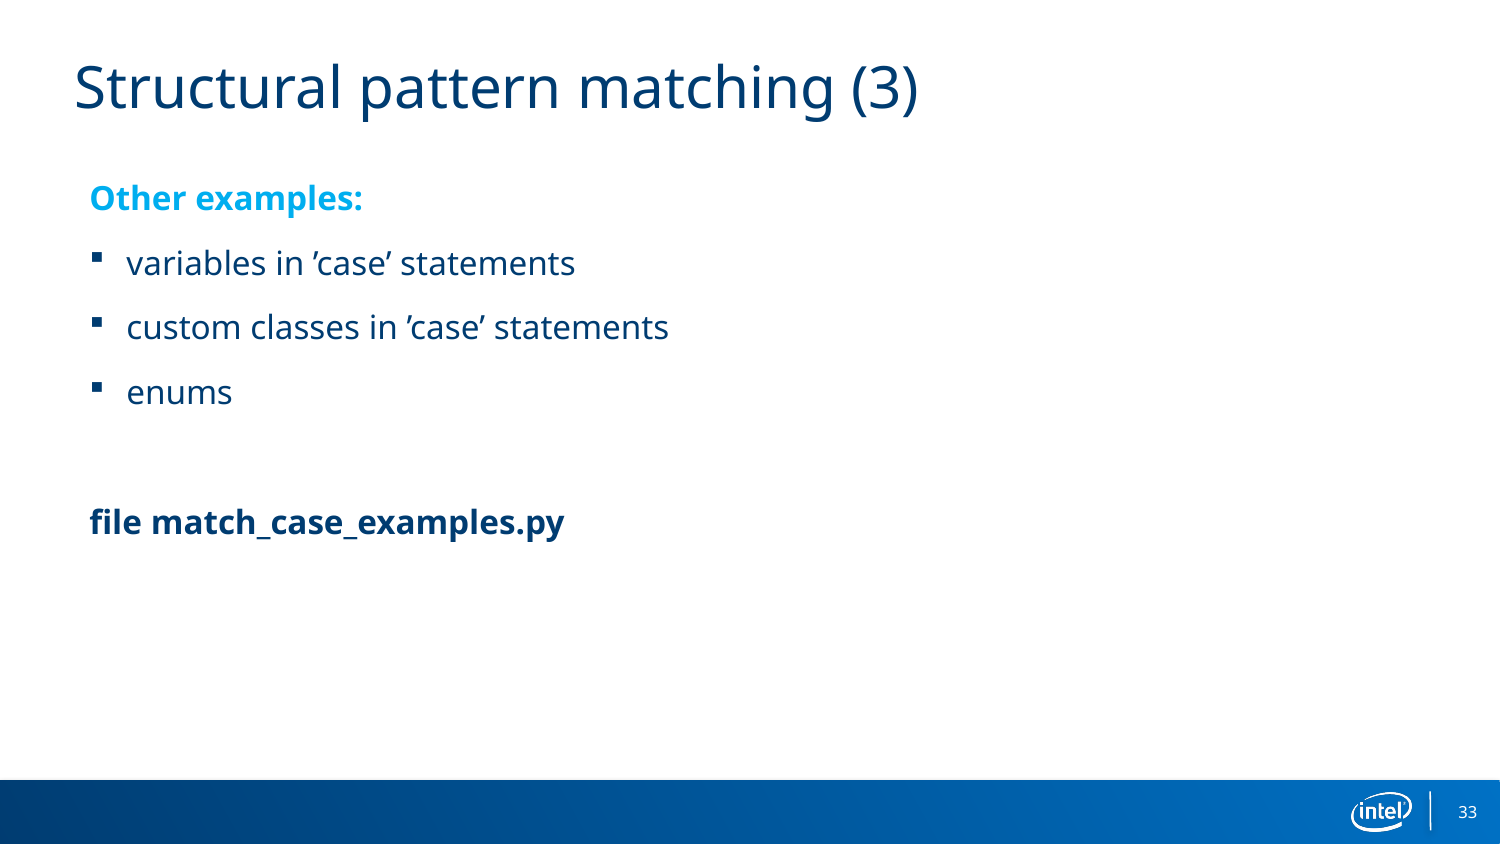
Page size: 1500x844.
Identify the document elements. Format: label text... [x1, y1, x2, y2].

slide_number 33 [1127, 791, 1478, 837]
title Structural pattern matching (3) [74, 50, 1425, 169]
text_box Other examples: variables in ’case’ statements custom classes in ’case’ statements enums file match_case_examples.py [74, 169, 1425, 732]
